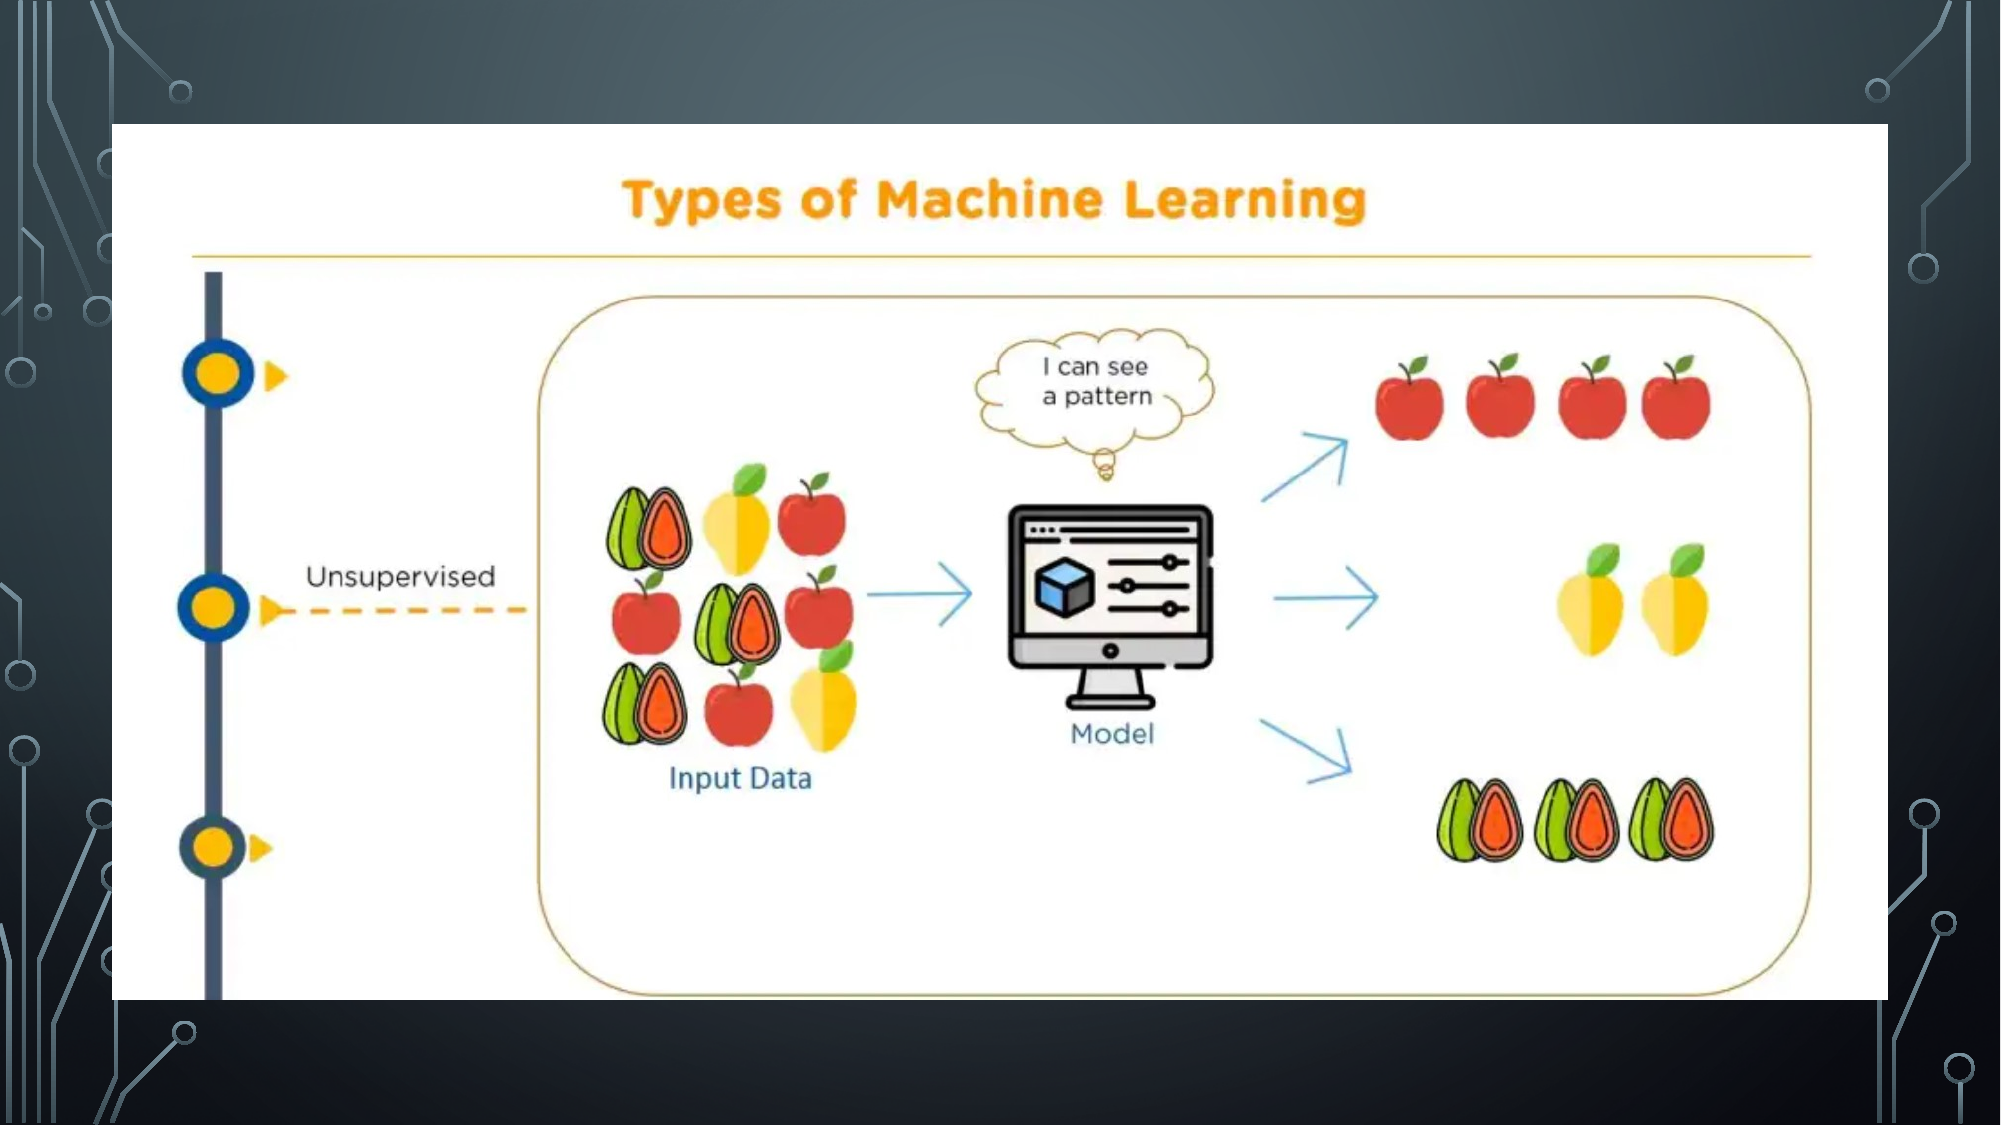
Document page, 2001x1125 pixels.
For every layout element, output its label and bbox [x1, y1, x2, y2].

list [112, 124, 1888, 1001]
